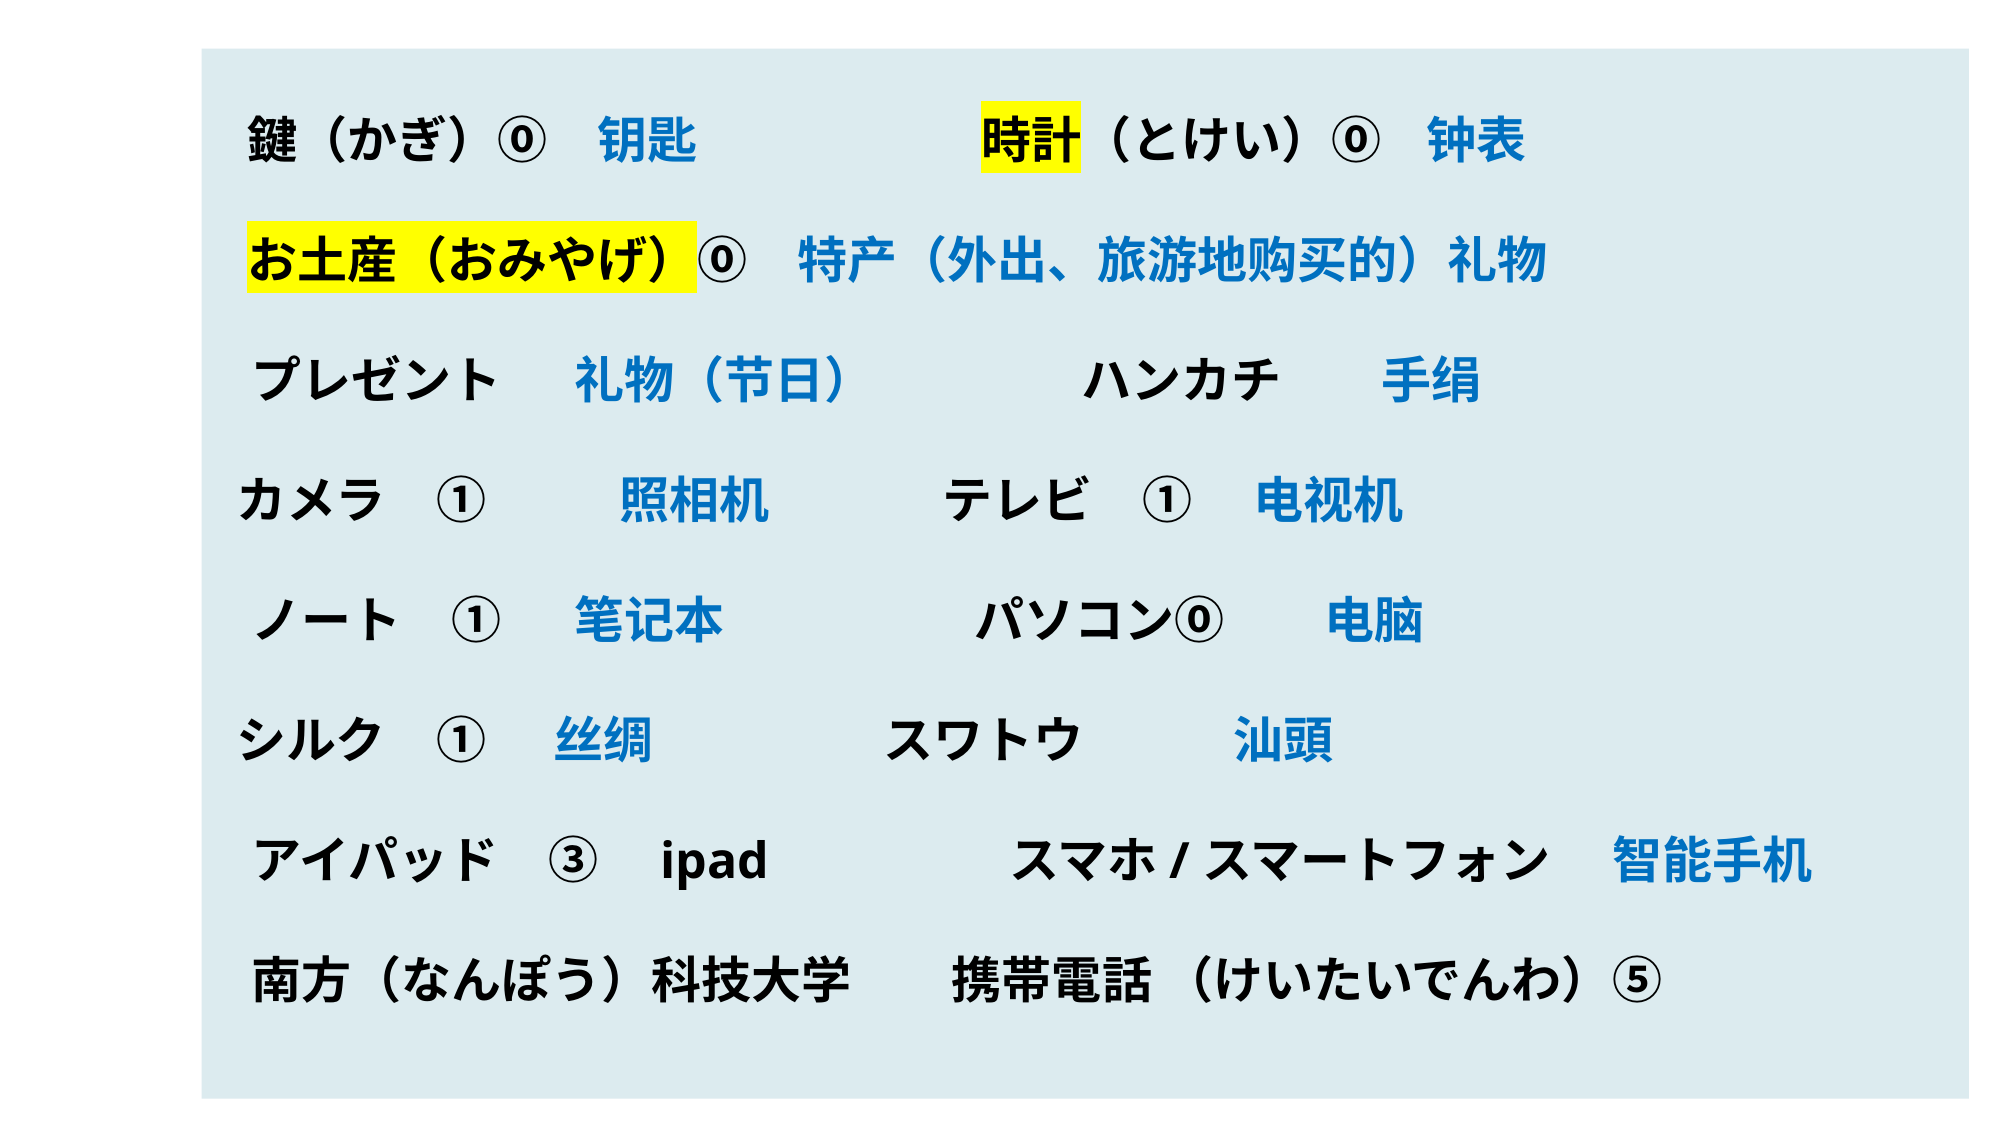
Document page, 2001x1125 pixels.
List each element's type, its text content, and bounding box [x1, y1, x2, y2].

text_box 鍵（かぎ）⓪ 钥匙 時計（とけい）⓪ 钟表 お土産（おみやげ）⓪ 特产（外出、旅游地购买的）礼物 プレゼント 礼物（节日） ハンカチ 手绢 カメラ ① 照相机 テレビ ① 电视机 ノート ① 笔记本 パソコン⓪ 电脑 シルク ① 丝绸 スワトウ 汕頭 アイパッド ③ ipad スマホ/スマートフォン 智能手机 南方（なんぽう）科技大学 携帯電話 （けいたいでんわ）⑤ [201, 48, 1969, 1099]
